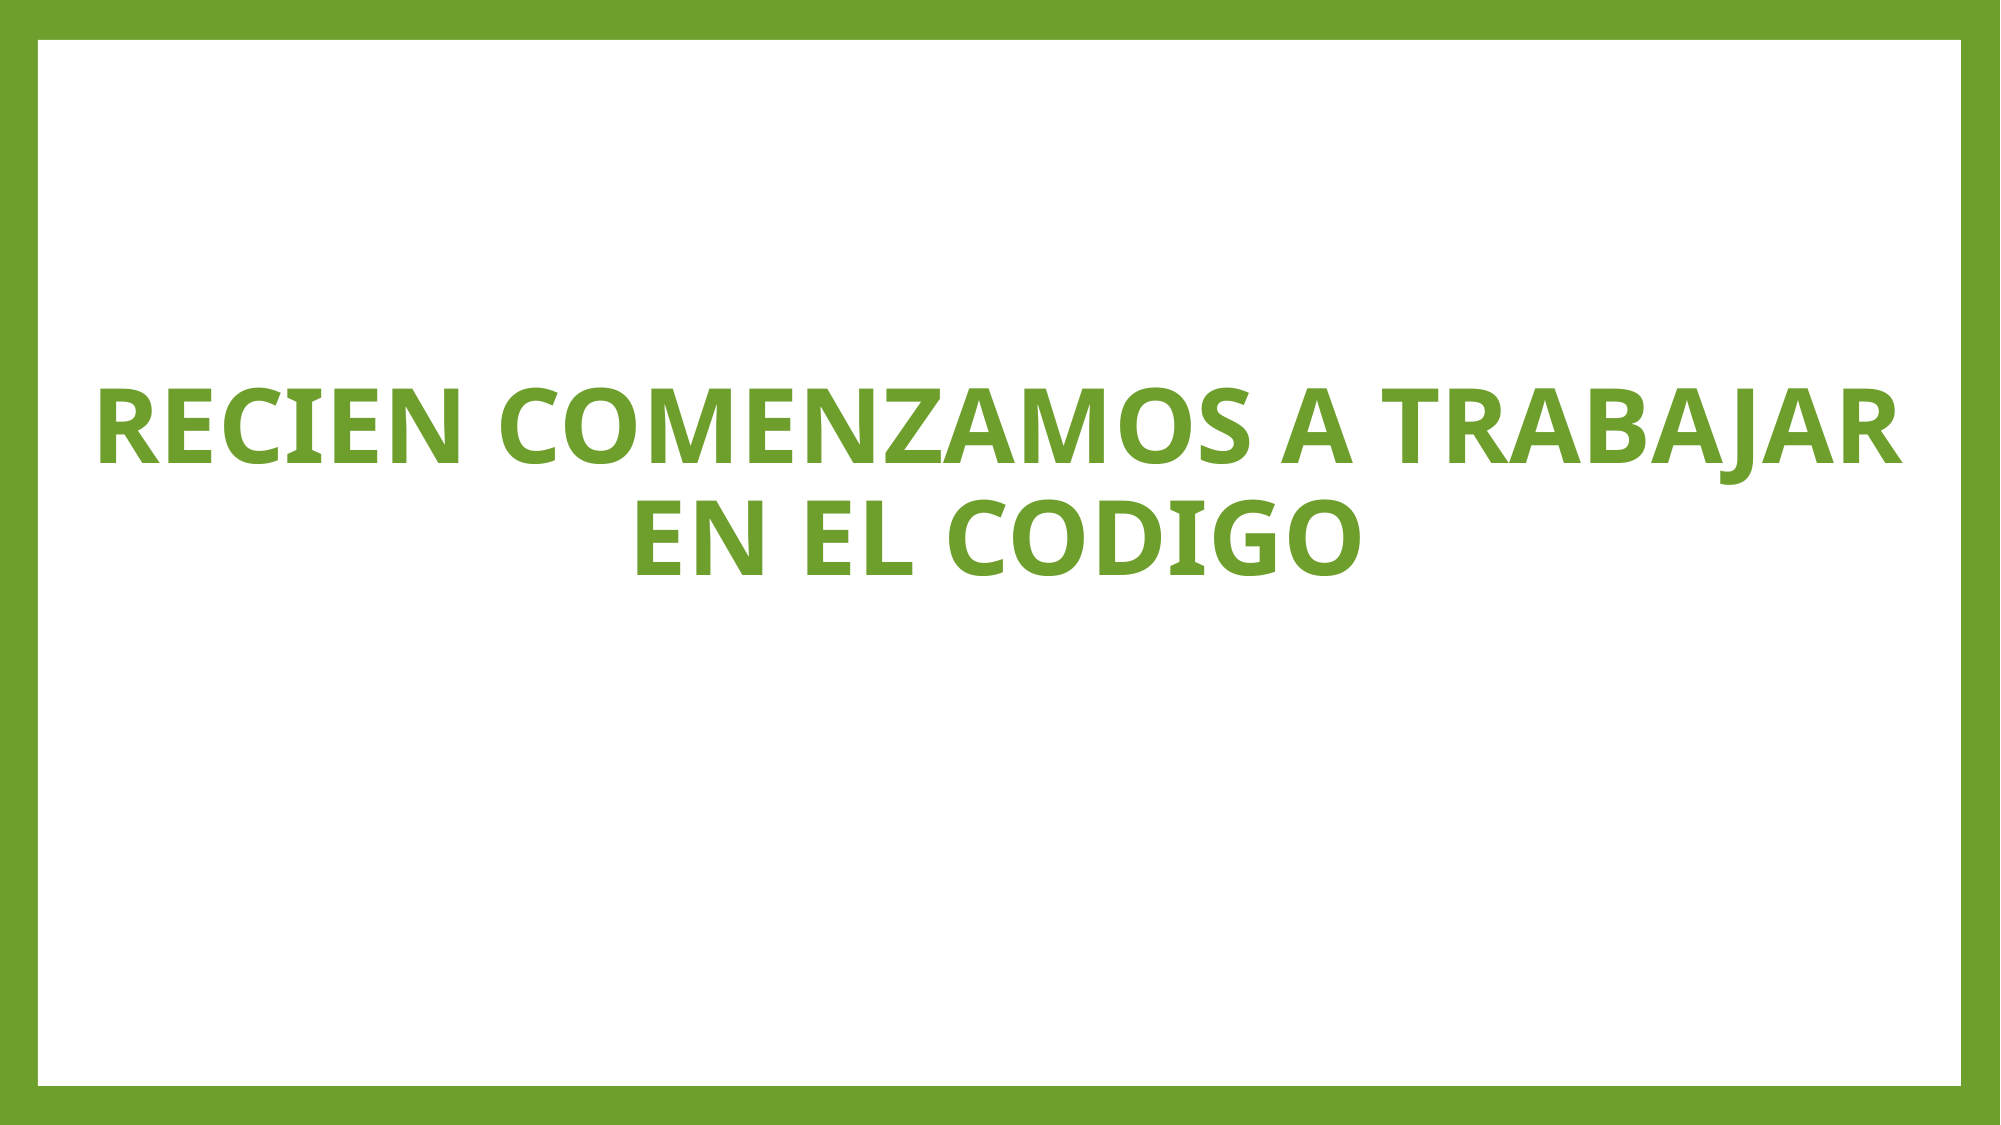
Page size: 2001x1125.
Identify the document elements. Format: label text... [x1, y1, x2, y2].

text_box RECIEN COMENZAMOS A TRABAJAR EN EL CODIGO [41, 543, 1955, 766]
